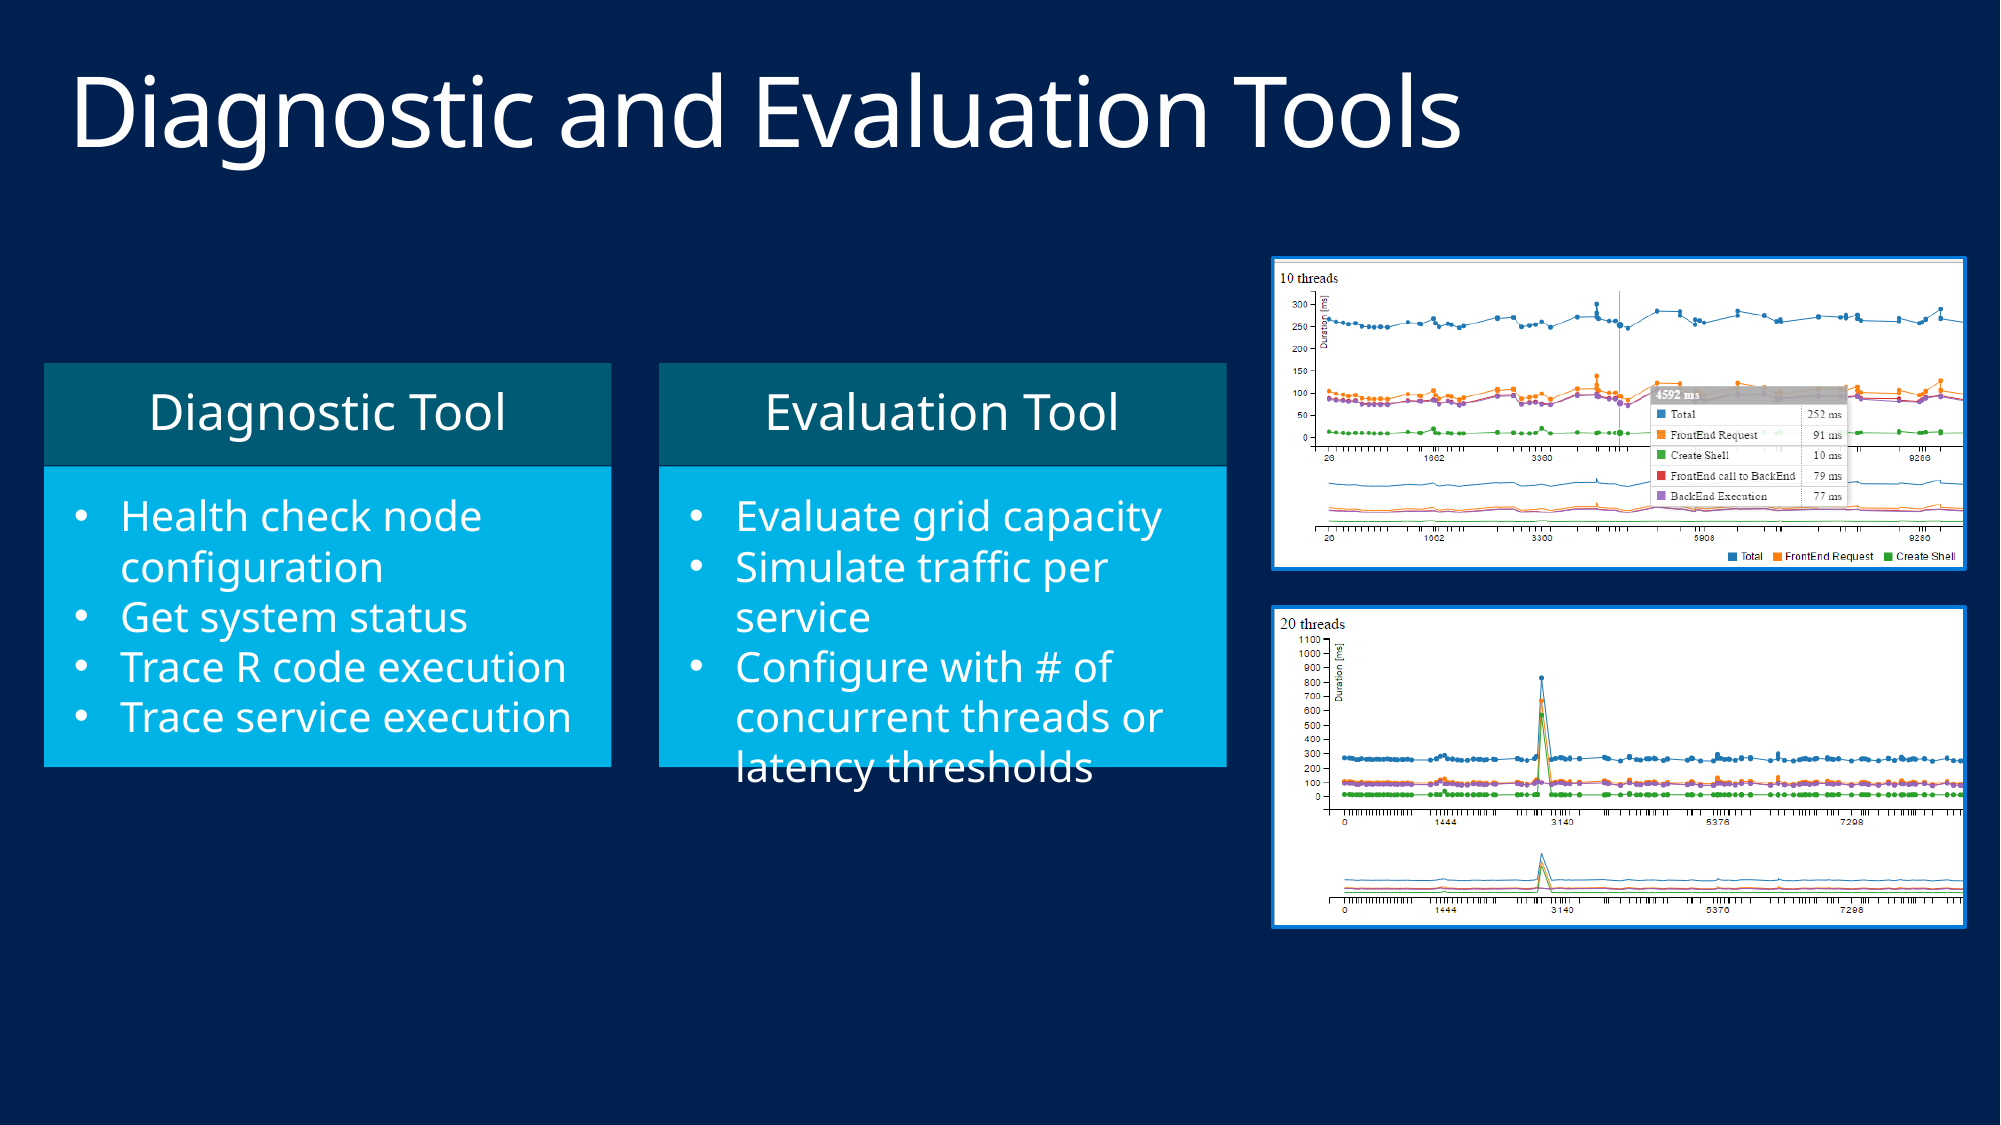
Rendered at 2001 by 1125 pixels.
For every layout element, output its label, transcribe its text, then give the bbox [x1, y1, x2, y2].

text_box Evaluate grid capacity Simulate traffic per service Configure with # of concurrent threads or latency thresholds [659, 466, 1227, 768]
picture [1274, 259, 1964, 568]
picture [1274, 608, 1964, 926]
title Diagnostic and Evaluation Tools [44, 47, 1957, 196]
text_box Evaluation Tool [659, 363, 1227, 466]
text_box Health check node configuration Get system status Trace R code execution Trace service execution [44, 466, 612, 768]
text_box Diagnostic Tool [44, 363, 612, 466]
